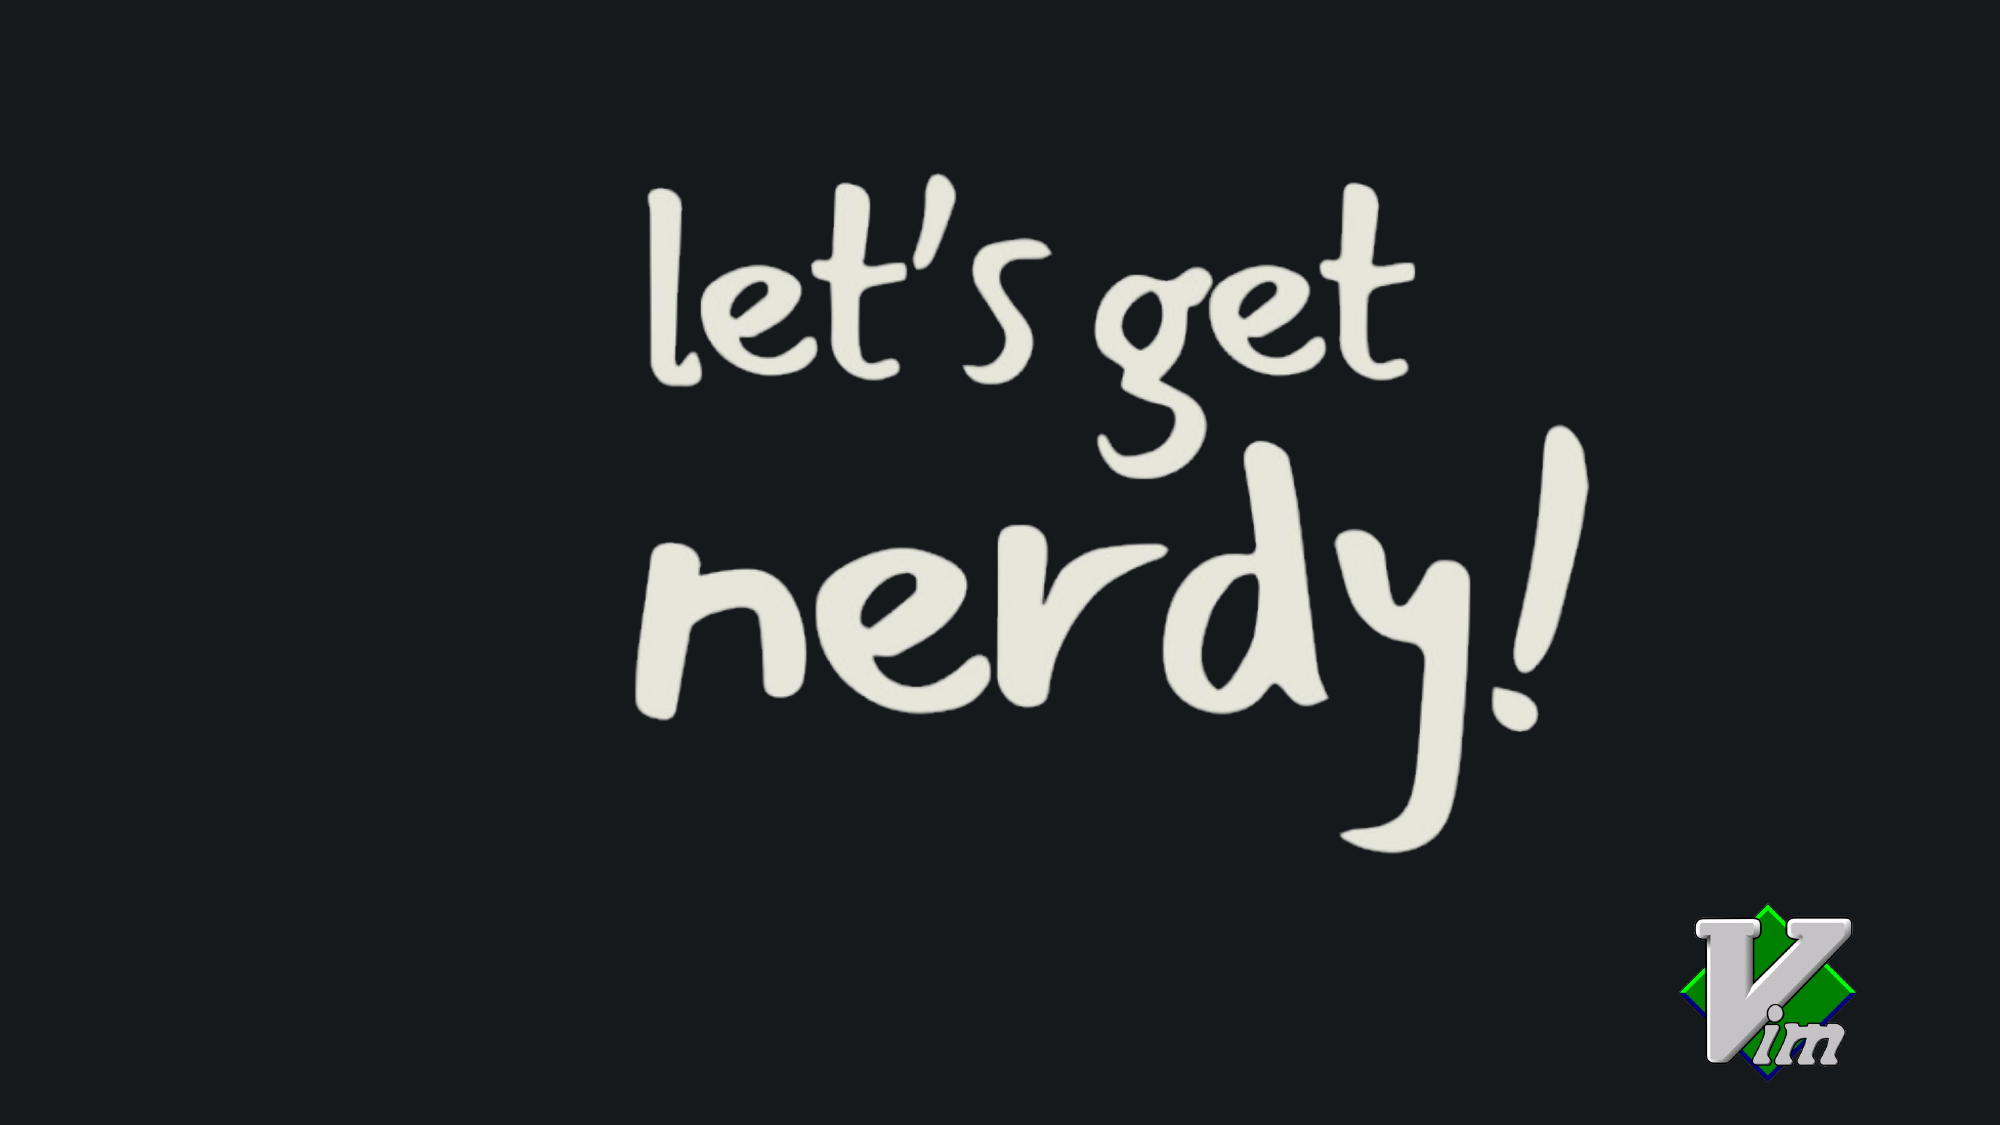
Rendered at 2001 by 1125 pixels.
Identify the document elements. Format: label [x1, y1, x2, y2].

picture [1653, 892, 1882, 1093]
picture [324, 152, 1801, 861]
